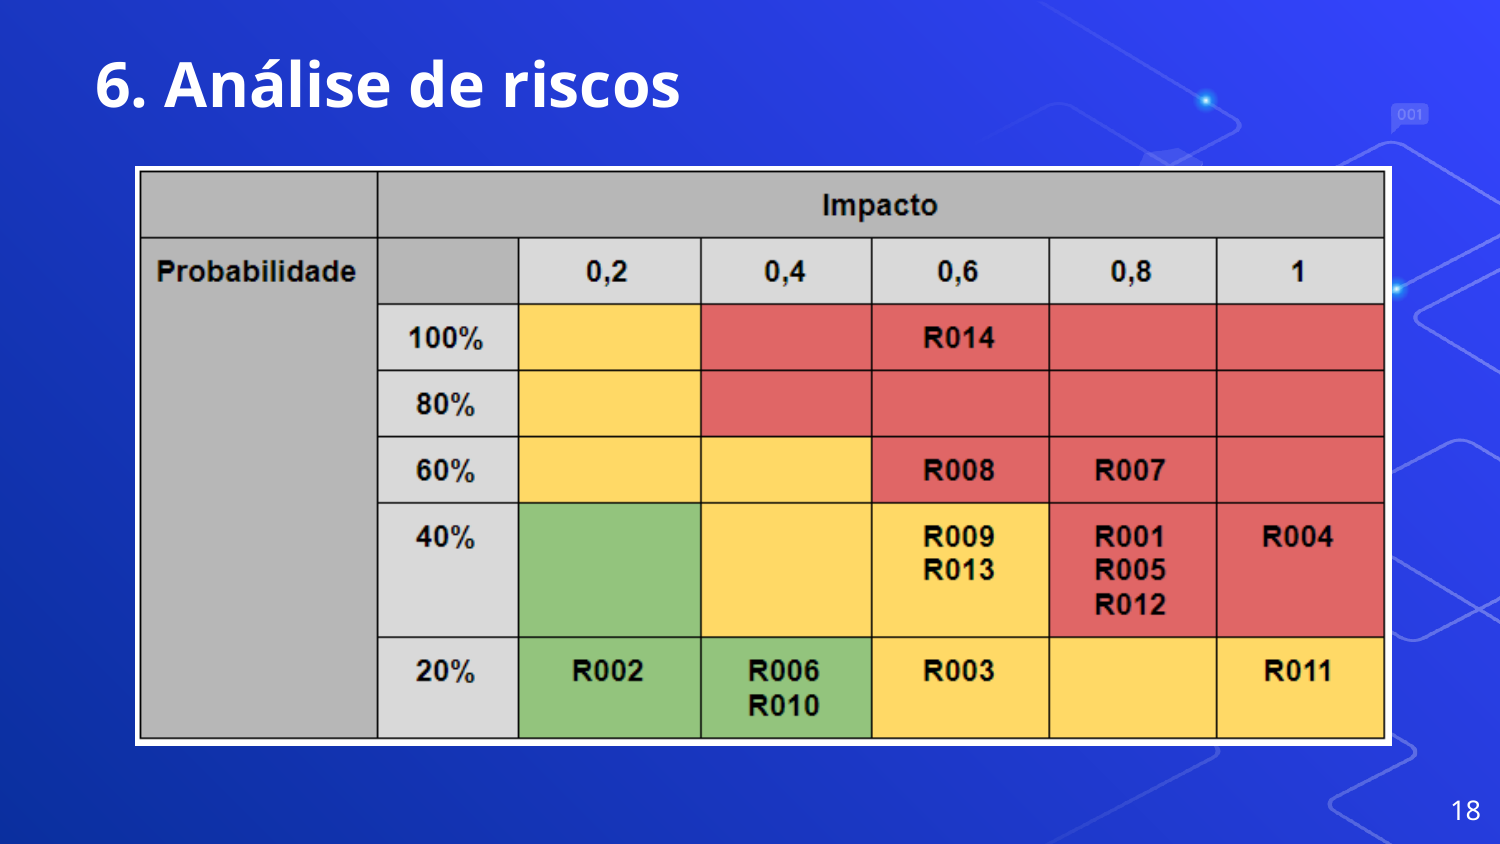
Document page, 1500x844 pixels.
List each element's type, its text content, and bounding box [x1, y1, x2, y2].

slide_number ‹#› [1391, 779, 1482, 844]
title 6. Análise de riscos [95, 33, 1082, 121]
picture [0, 0, 1500, 844]
